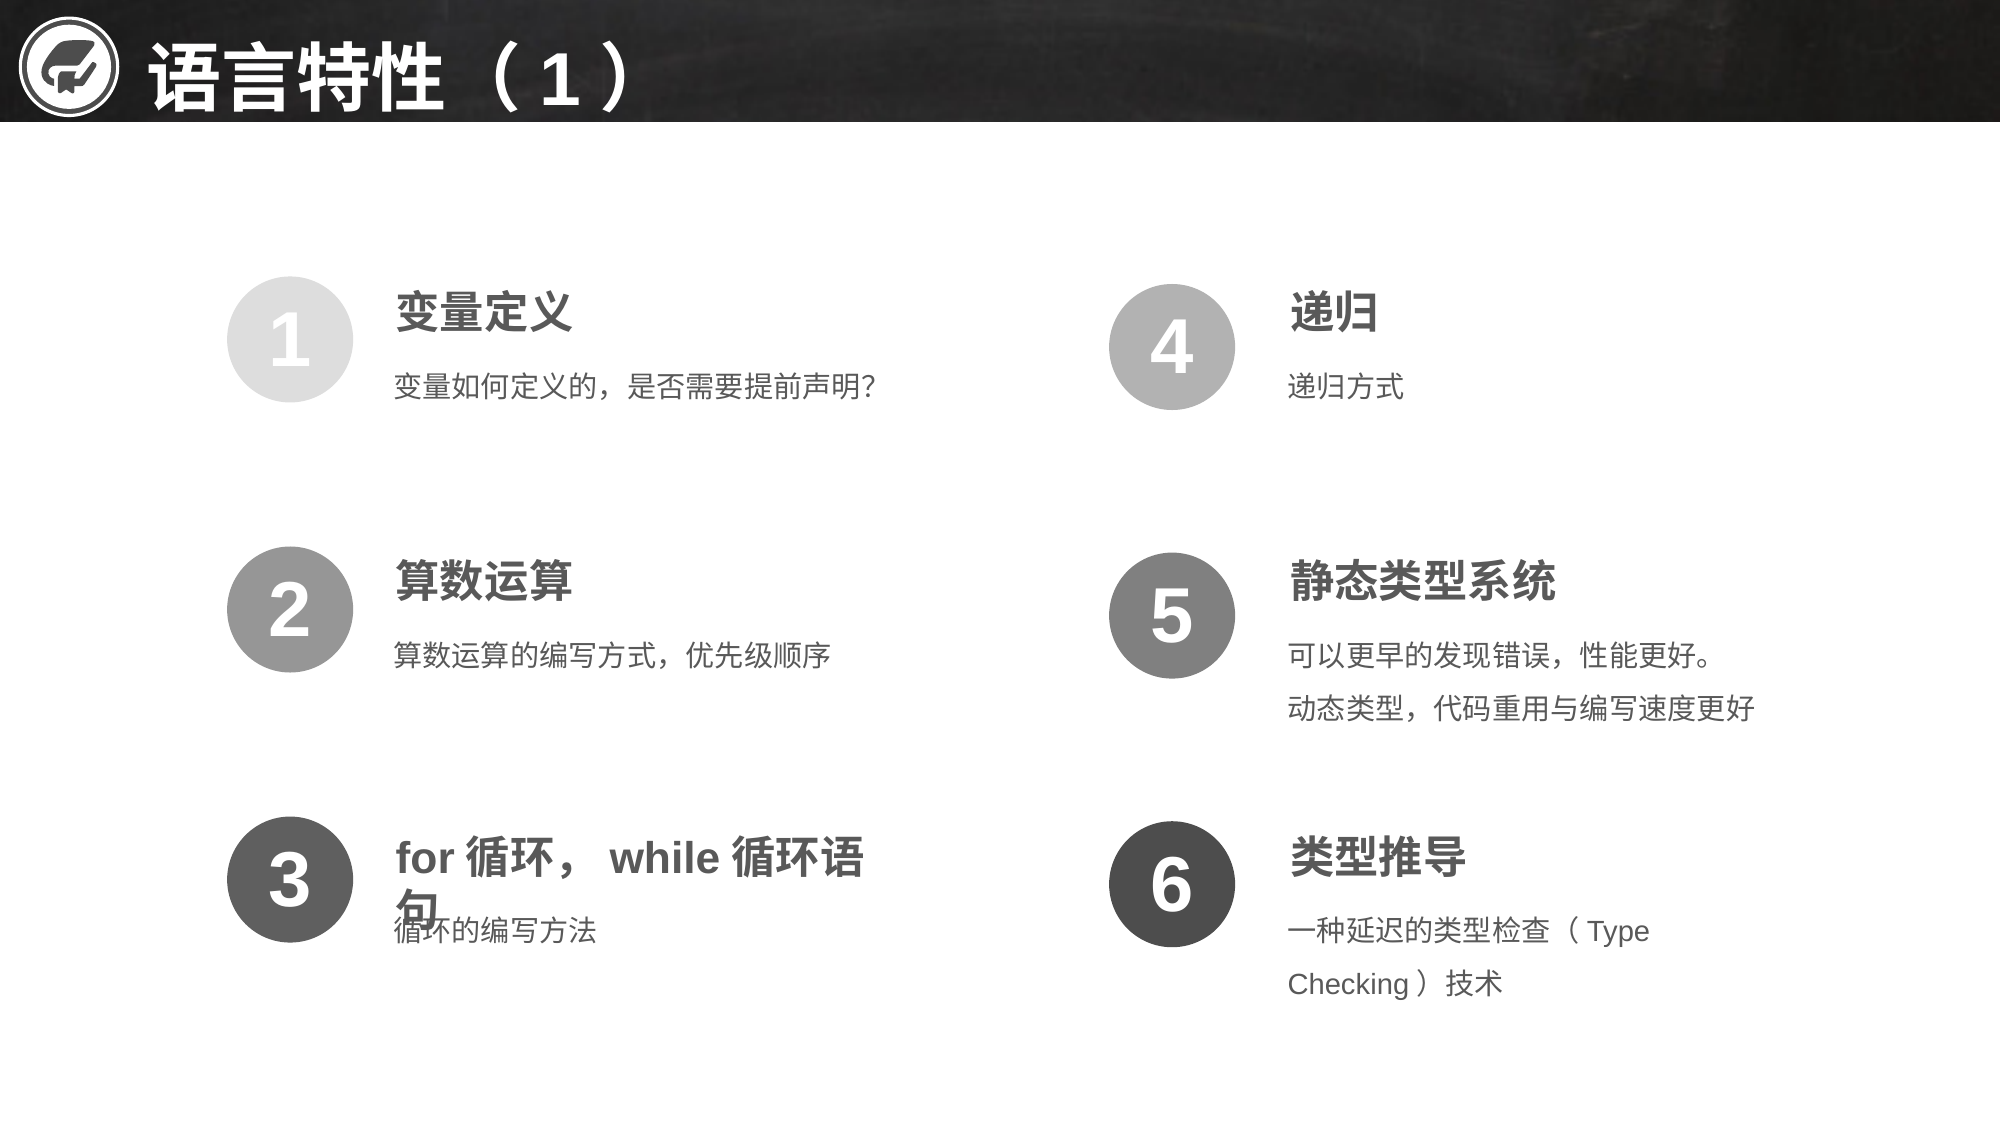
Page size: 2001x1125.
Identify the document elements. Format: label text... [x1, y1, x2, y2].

text_box 4 [1135, 288, 1199, 397]
text_box 递归方式 [1272, 343, 1791, 411]
text_box 类型推导 [1275, 821, 1732, 890]
text_box [226, 821, 355, 944]
text_box [1108, 826, 1237, 949]
text_box [1147, 282, 1198, 288]
text_box 6 [1135, 825, 1199, 934]
text_box 可以更早的发现错误，性能更好。 动态类型，代码重用与编写速度更好 [1272, 612, 1791, 733]
text_box [226, 545, 355, 674]
text_box [1146, 551, 1198, 557]
text_box 循环的编写方法 [378, 887, 897, 956]
text_box 变量定义 [380, 276, 838, 345]
text_box 算数运算 [380, 546, 838, 615]
text_box 变量如何定义的，是否需要提前声明？ [378, 343, 897, 411]
picture [1069, 0, 2000, 122]
text_box 5 [1135, 557, 1199, 666]
text_box [1147, 820, 1197, 825]
text_box 语言特性（1） [132, 0, 1069, 128]
text_box 递归 [1275, 276, 1732, 345]
text_box 1 [253, 281, 317, 390]
text_box 2 [253, 551, 317, 660]
text_box 3 [253, 821, 317, 930]
text_box 静态类型系统 [1275, 546, 1732, 615]
text_box [1108, 288, 1237, 412]
text_box [1108, 557, 1237, 680]
text_box 一种延迟的类型检查（Type Checking）技术 [1272, 887, 1791, 1008]
text_box 算数运算的编写方式，优先级顺序 [378, 612, 897, 680]
text_box [264, 815, 316, 821]
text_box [20, 18, 118, 116]
text_box for循环，while循环语句 [380, 821, 897, 943]
text_box [226, 275, 355, 404]
picture [0, 0, 132, 122]
